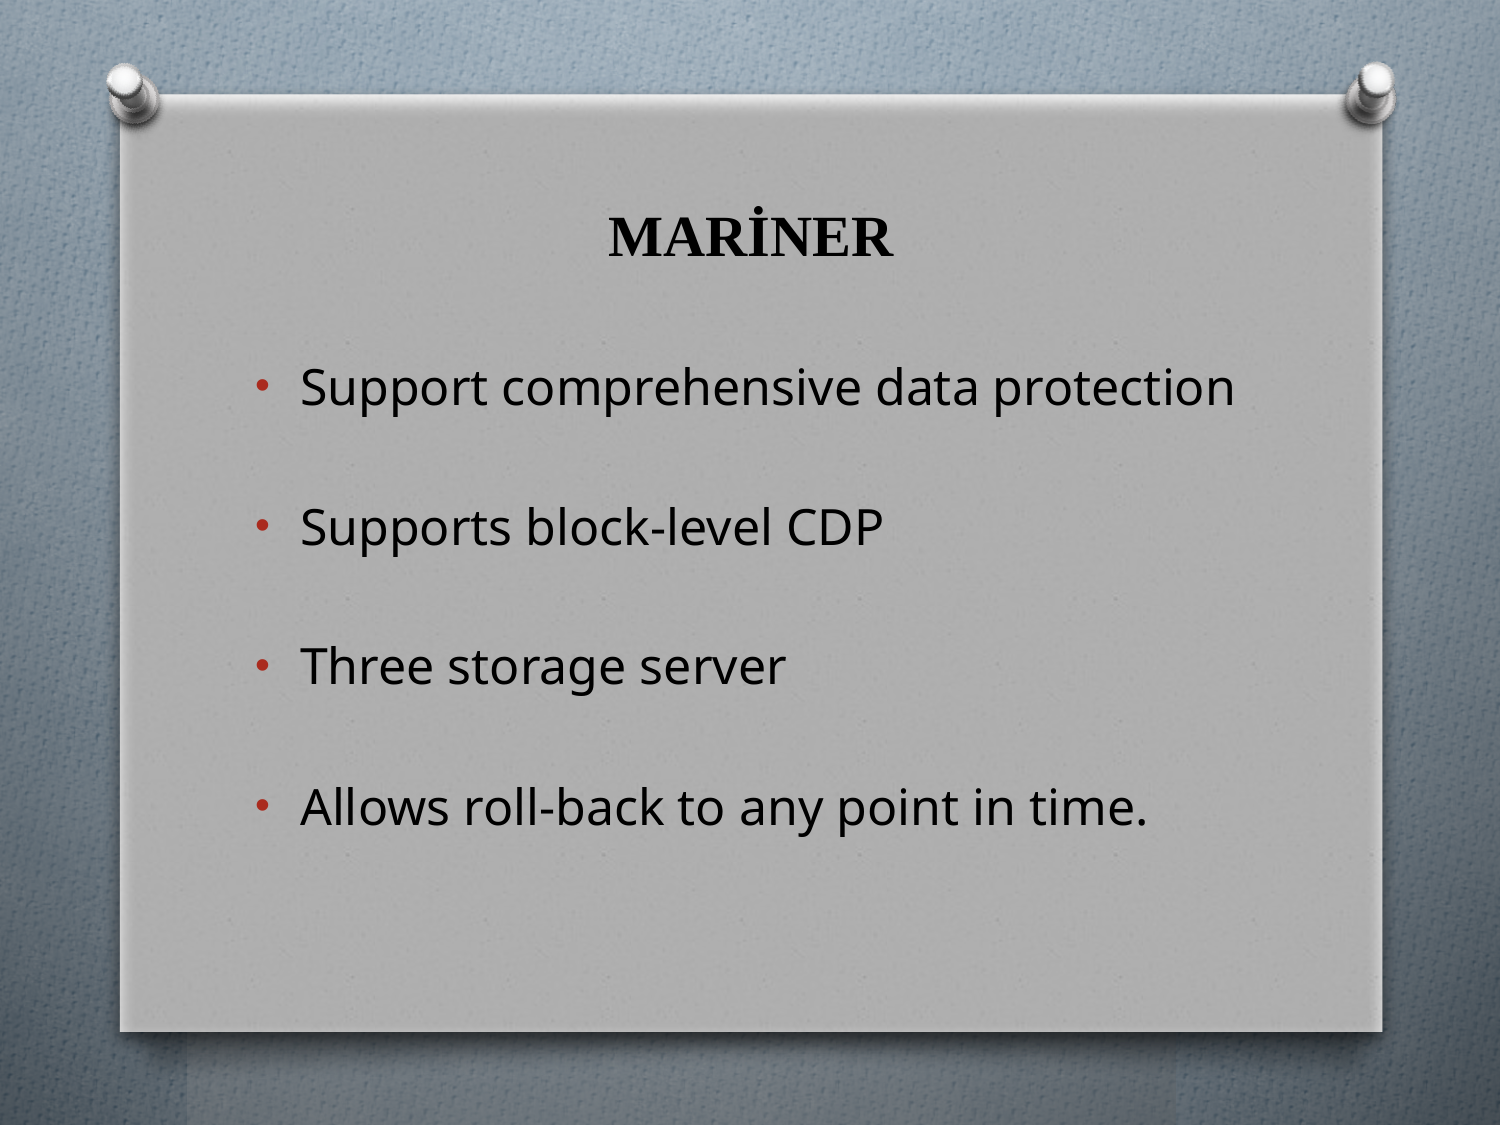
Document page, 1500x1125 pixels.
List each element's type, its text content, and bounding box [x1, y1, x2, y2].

list Support comprehensive data protection Supports block-level CDP Three storage server Allows roll-back to any point in time. [240, 347, 1257, 939]
title MARİNER [179, 134, 1323, 332]
picture [75, 29, 198, 153]
picture [1317, 35, 1439, 156]
